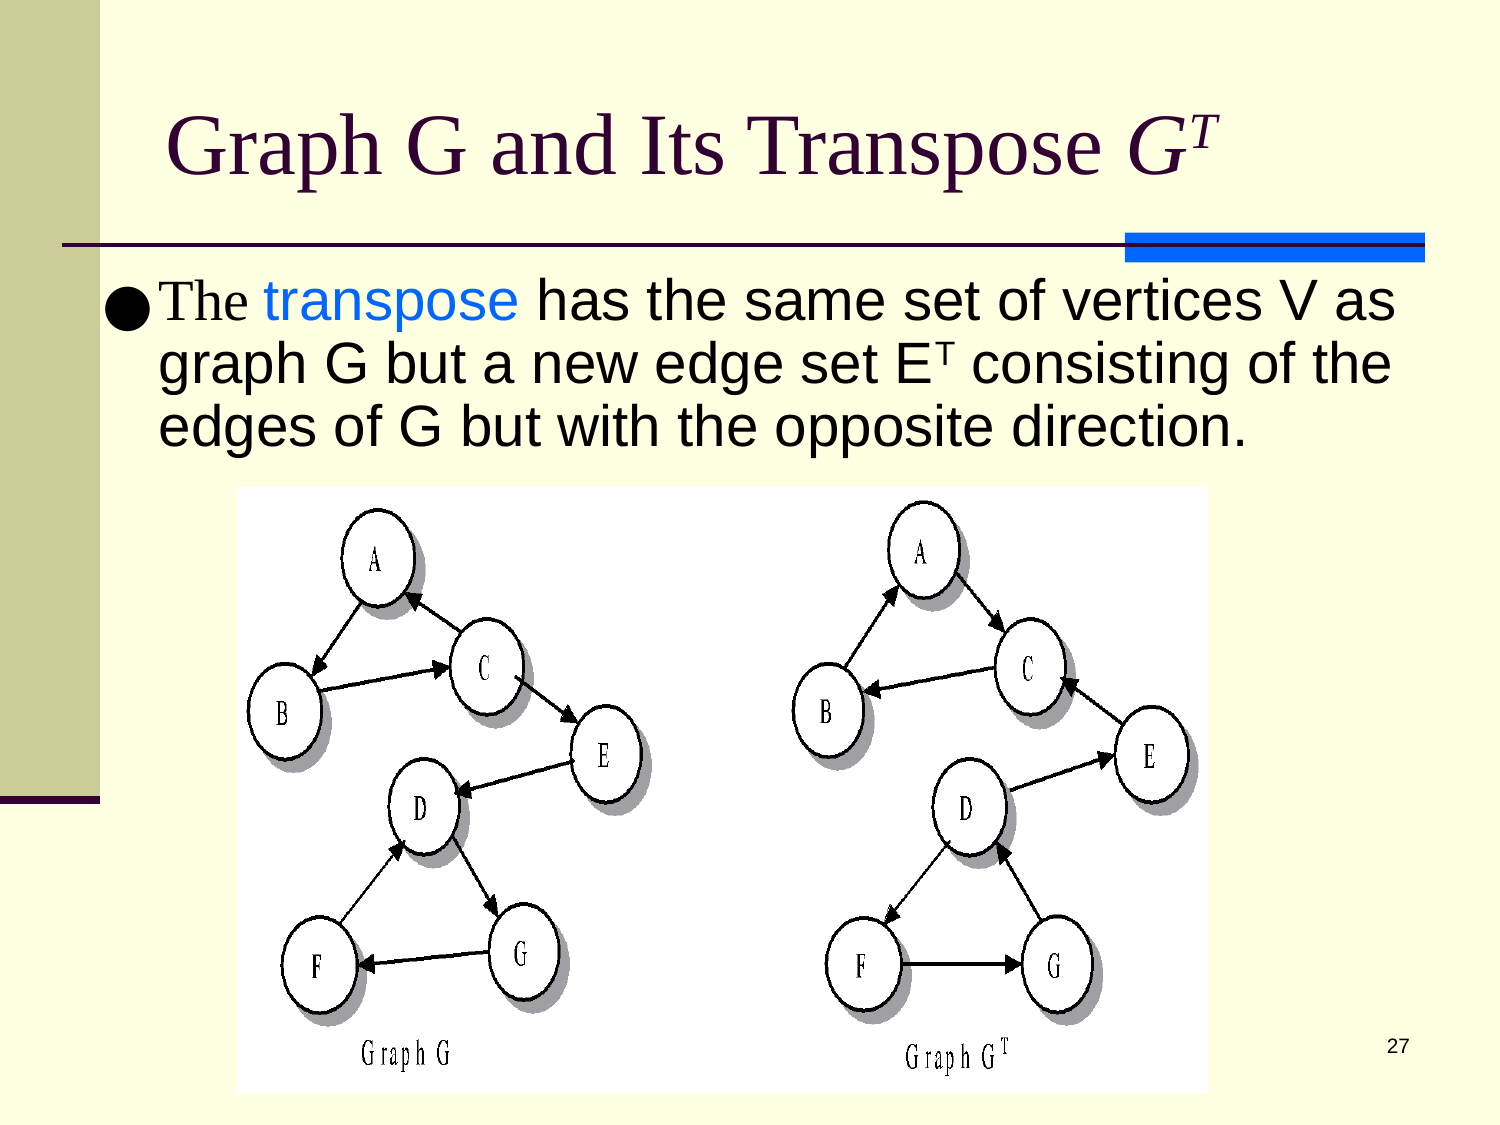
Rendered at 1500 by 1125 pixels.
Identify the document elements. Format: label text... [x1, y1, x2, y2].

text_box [237, 487, 1209, 1094]
text_box The transpose has the same set of vertices V as graph G but a new edge set ET consisting of the edges of G but with the opposite direction. [87, 262, 1450, 475]
text_box ‹#› [1210, 1024, 1425, 1100]
title Graph G and Its Transpose GT [150, 45, 1425, 234]
